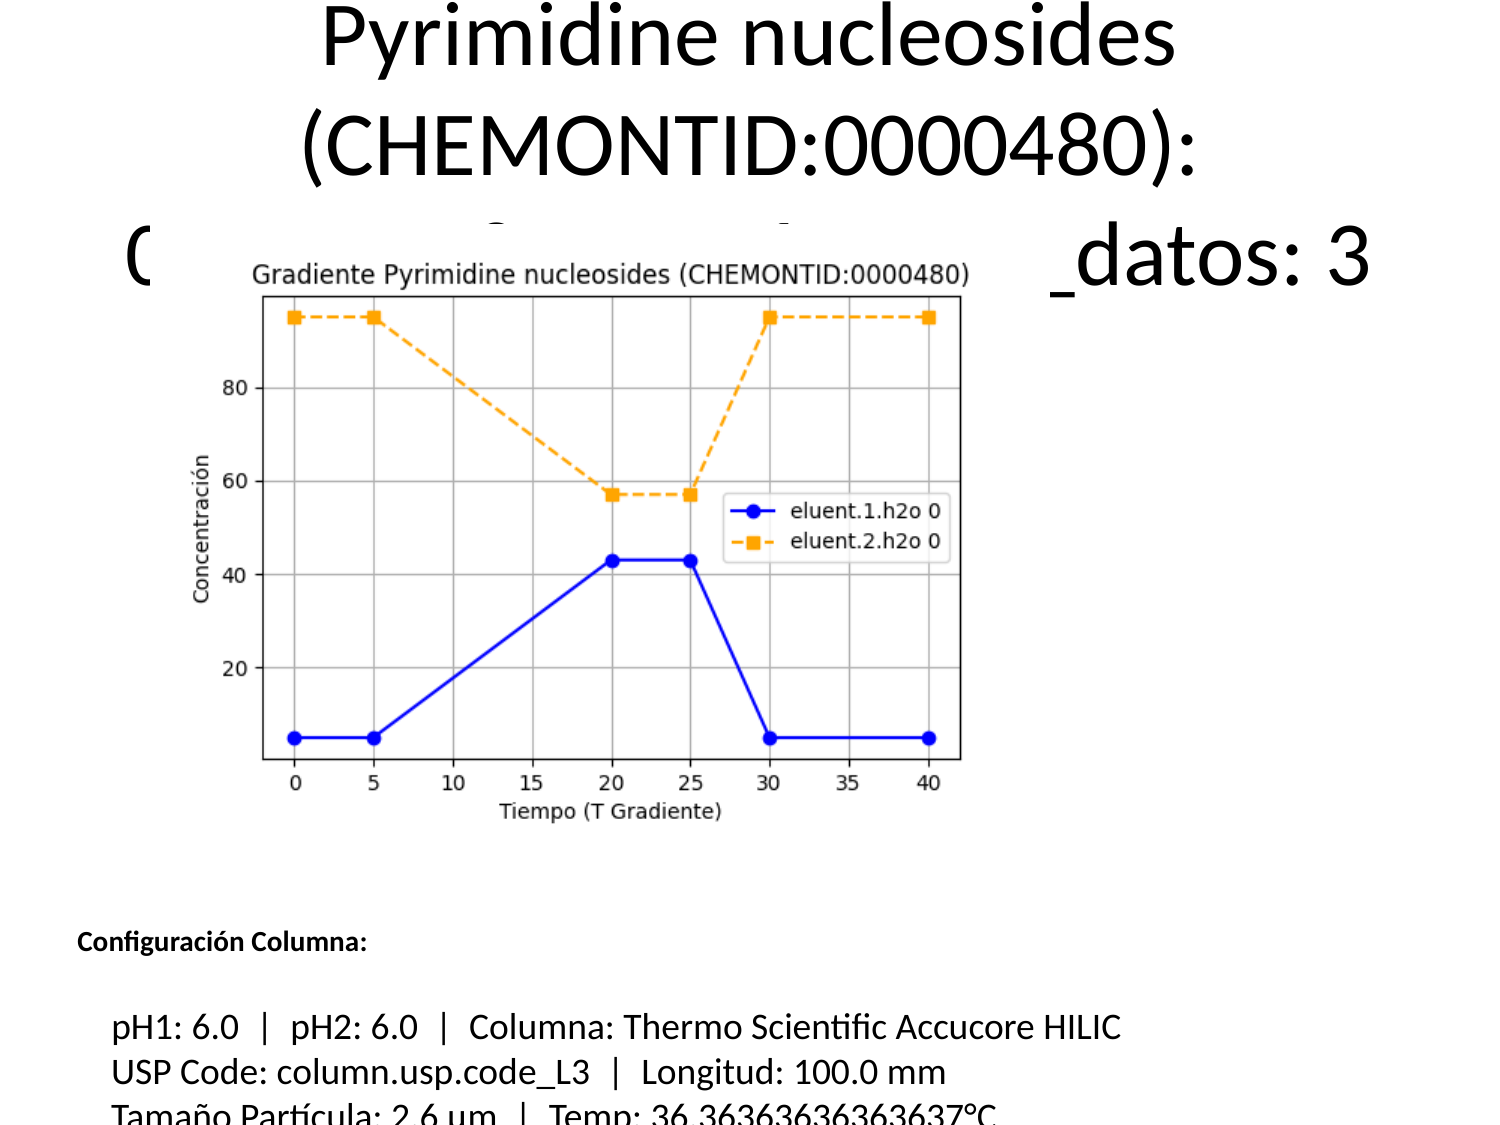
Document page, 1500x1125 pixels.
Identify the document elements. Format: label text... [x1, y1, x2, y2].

picture [149, 224, 1051, 826]
text_box Configuración Columna: pH1: 6.0 | pH2: 6.0 | Columna: Thermo Scientific Accucore HILIC USP Code: column.usp.code_L3 | Longitud: 100.0 mm Tamaño Partícula: 2.6 µm | Temp: 36.36363636363637°C Flujo: 0.5 mL/min | T0: 0.441 min [62, 869, 1138, 1125]
title Pyrimidine nucleosides (CHEMONTID:0000480): 0.9914148909036102, n_datos: 3 [75, 45, 1425, 233]
